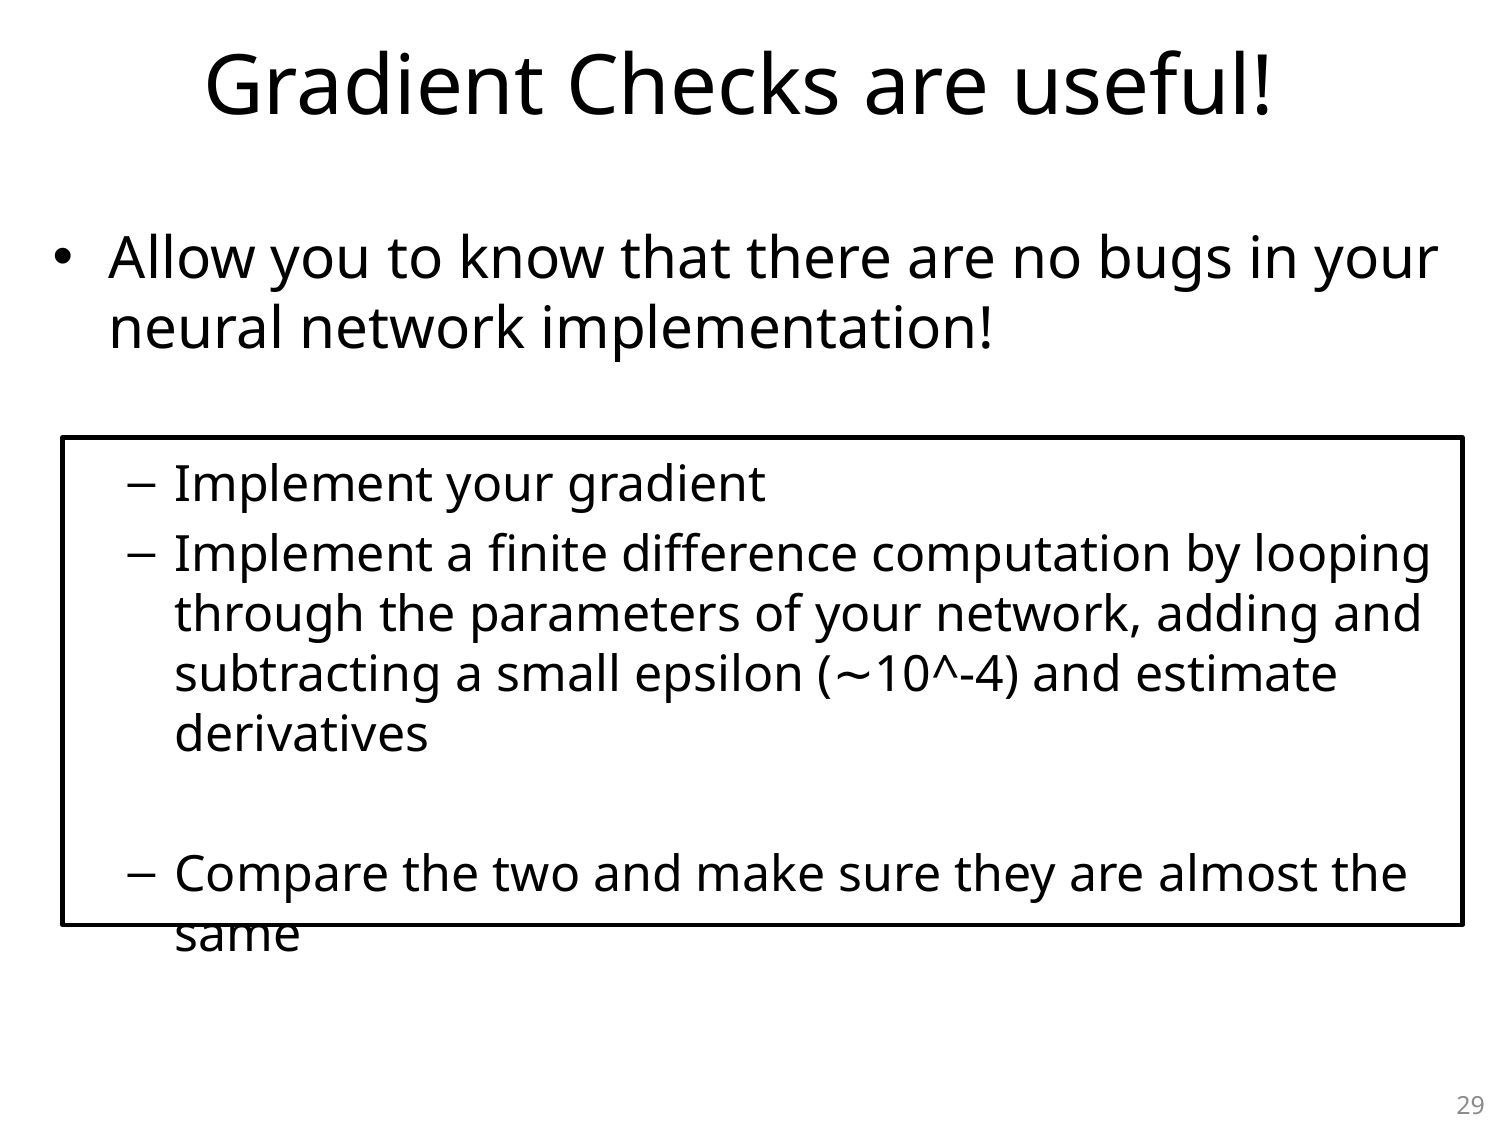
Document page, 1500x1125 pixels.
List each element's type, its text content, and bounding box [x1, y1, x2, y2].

slide_number 29 [1149, 1087, 1500, 1125]
title Gradient Checks are useful! [0, 0, 1500, 163]
text_box [60, 435, 1465, 927]
